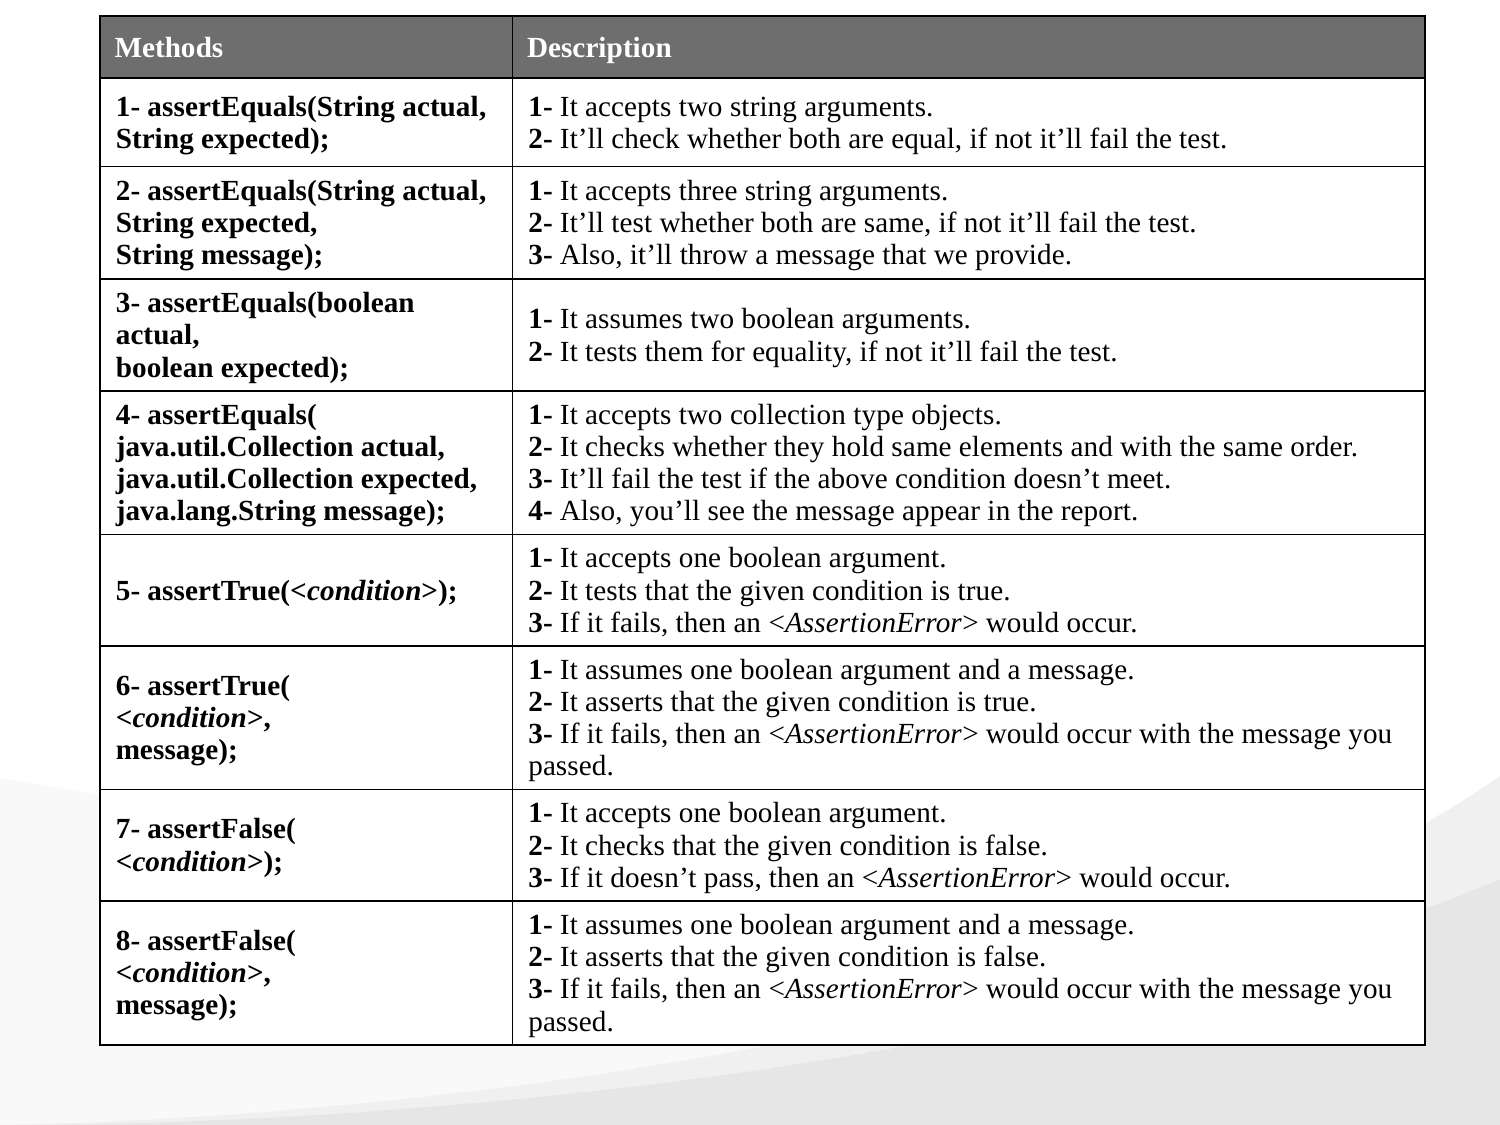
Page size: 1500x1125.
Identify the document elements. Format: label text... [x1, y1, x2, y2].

table_cell 5- assertTrue(<condition>); [101, 535, 512, 645]
table_header Methods [101, 17, 512, 77]
table_cell 3- assertEquals(boolean actual, boolean expected); [101, 280, 512, 390]
table_cell 4- assertEquals( java.util.Collection actual, java.util.Collection expected, java.lang.String message); [101, 392, 512, 534]
table_cell 1- It accepts two string arguments. 2- It’ll check whether both are equal, if not it’ll fail the test. [513, 79, 1424, 166]
table_cell 1- It assumes one boolean argument and a message. 2- It asserts that the given condition is true. 3- If it fails, then an <AssertionError> would occur with the message you passed. [513, 647, 1424, 789]
picture [0, 0, 1500, 1125]
table_cell 1- It assumes one boolean argument and a message. 2- It asserts that the given condition is false. 3- If it fails, then an <AssertionError> would occur with the message you passed. [513, 902, 1424, 1044]
table_cell 8- assertFalse( <condition>, message); [101, 902, 512, 1044]
table_cell 1- It accepts one boolean argument. 2- It checks that the given condition is false. 3- If it doesn’t pass, then an <AssertionError> would occur. [513, 790, 1424, 900]
table_cell 6- assertTrue( <condition>, message); [101, 647, 512, 789]
table_cell 1- It accepts three string arguments. 2- It’ll test whether both are same, if not it’ll fail the test. 3- Also, it’ll throw a message that we provide. [513, 167, 1424, 278]
table_cell 1- assertEquals(String actual, String expected); [101, 79, 512, 166]
table_cell 1- It assumes two boolean arguments. 2- It tests them for equality, if not it’ll fail the test. [513, 280, 1424, 390]
table_cell 1- It accepts one boolean argument. 2- It tests that the given condition is true. 3- If it fails, then an <AssertionError> would occur. [513, 535, 1424, 645]
table_header Description [513, 17, 1424, 77]
table_cell 7- assertFalse( <condition>); [101, 790, 512, 900]
table_cell 1- It accepts two collection type objects. 2- It checks whether they hold same elements and with the same order. 3- It’ll fail the test if the above condition doesn’t meet. 4- Also, you’ll see the message appear in the report. [513, 392, 1424, 534]
table_cell 2- assertEquals(String actual, String expected, String message); [101, 167, 512, 278]
